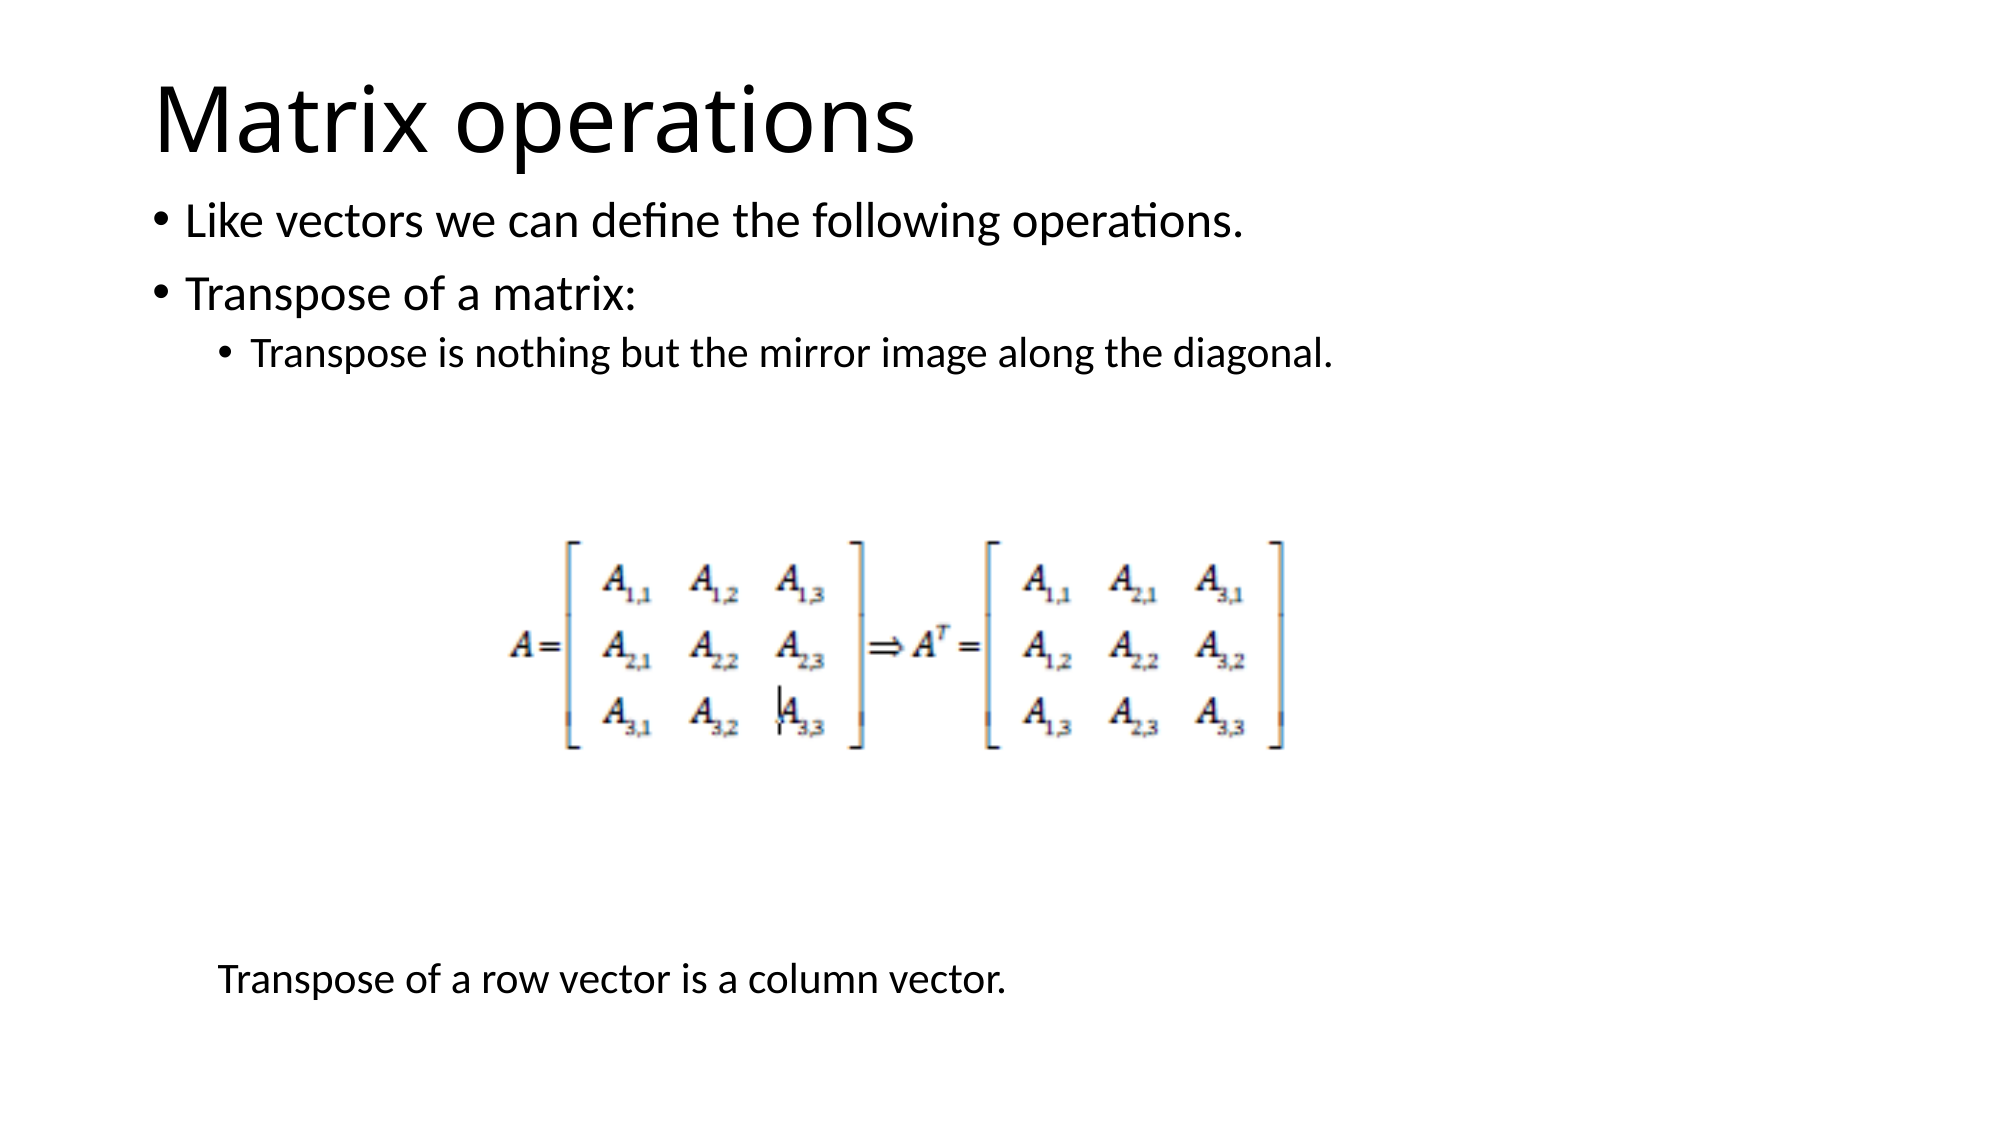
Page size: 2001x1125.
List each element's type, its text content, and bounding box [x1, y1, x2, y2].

title Matrix operations [137, 59, 1863, 186]
picture [279, 499, 1417, 802]
list Like vectors we can define the following operations. Transpose of a matrix: Transpose is nothing but the mirror image along the diagonal. Transpose of a row vector is a column vector. [137, 186, 1863, 1014]
